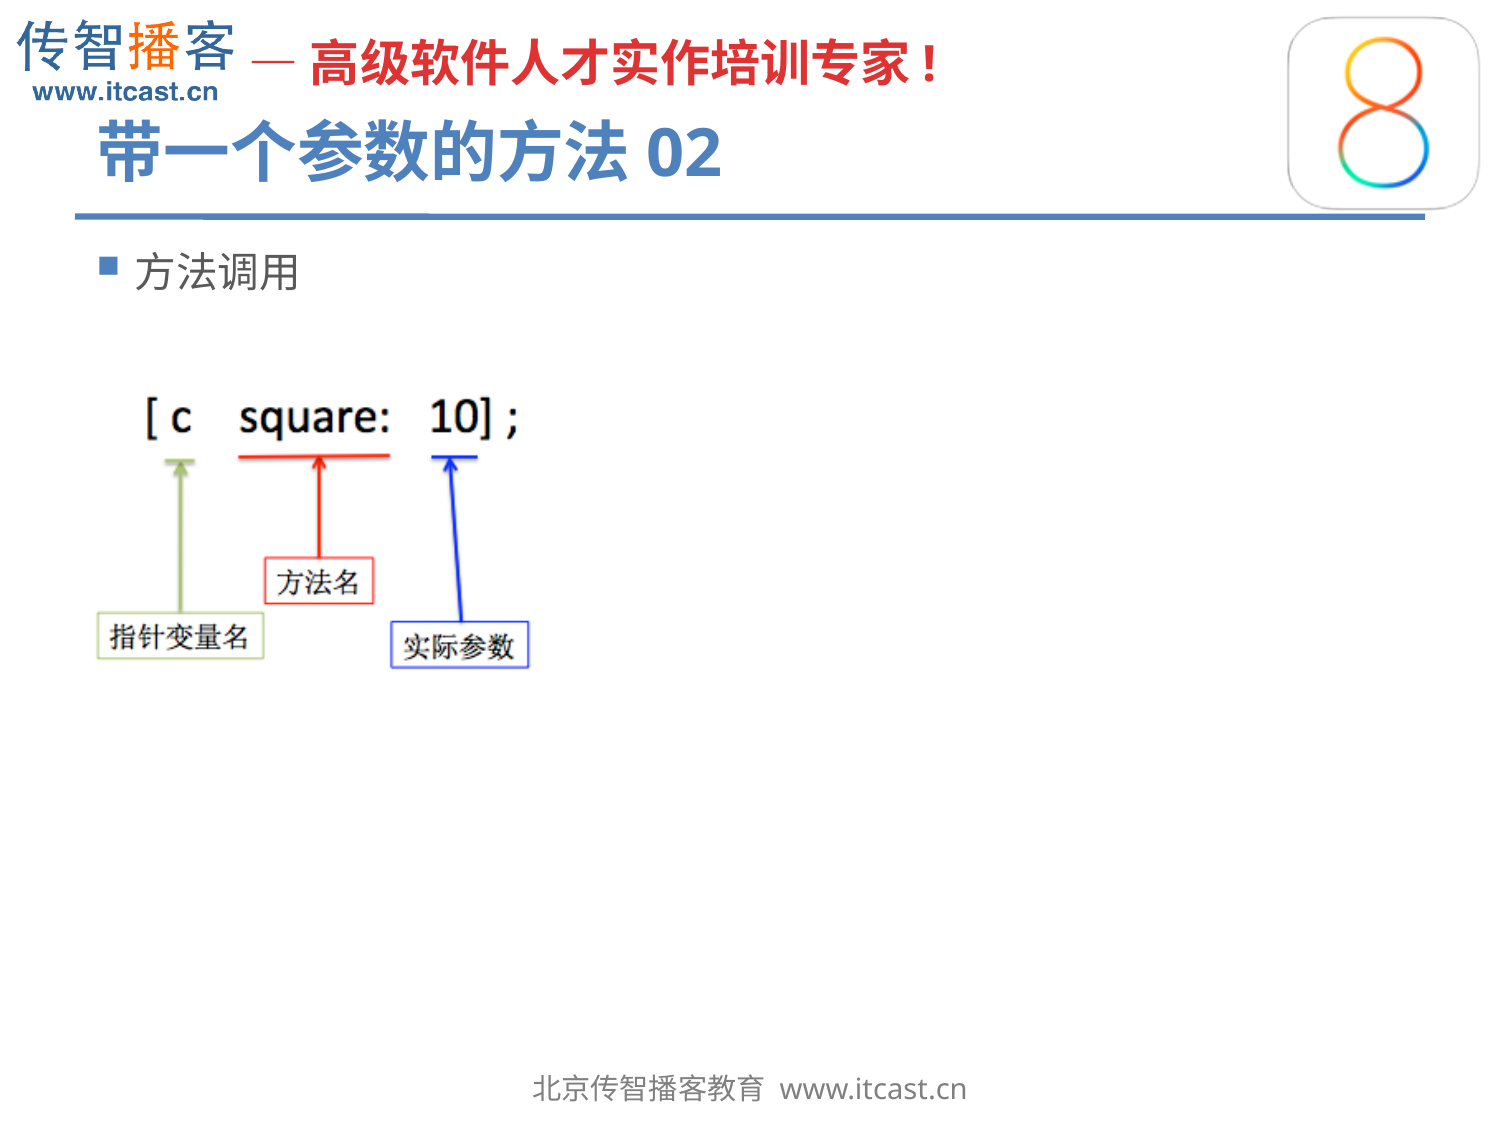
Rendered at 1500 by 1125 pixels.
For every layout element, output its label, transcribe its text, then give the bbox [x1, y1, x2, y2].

picture [74, 367, 582, 694]
picture [16, 19, 234, 101]
list 方法调用 [81, 237, 1416, 1005]
picture [1270, 0, 1497, 227]
title 带一个参数的方法02 [81, 102, 1416, 237]
